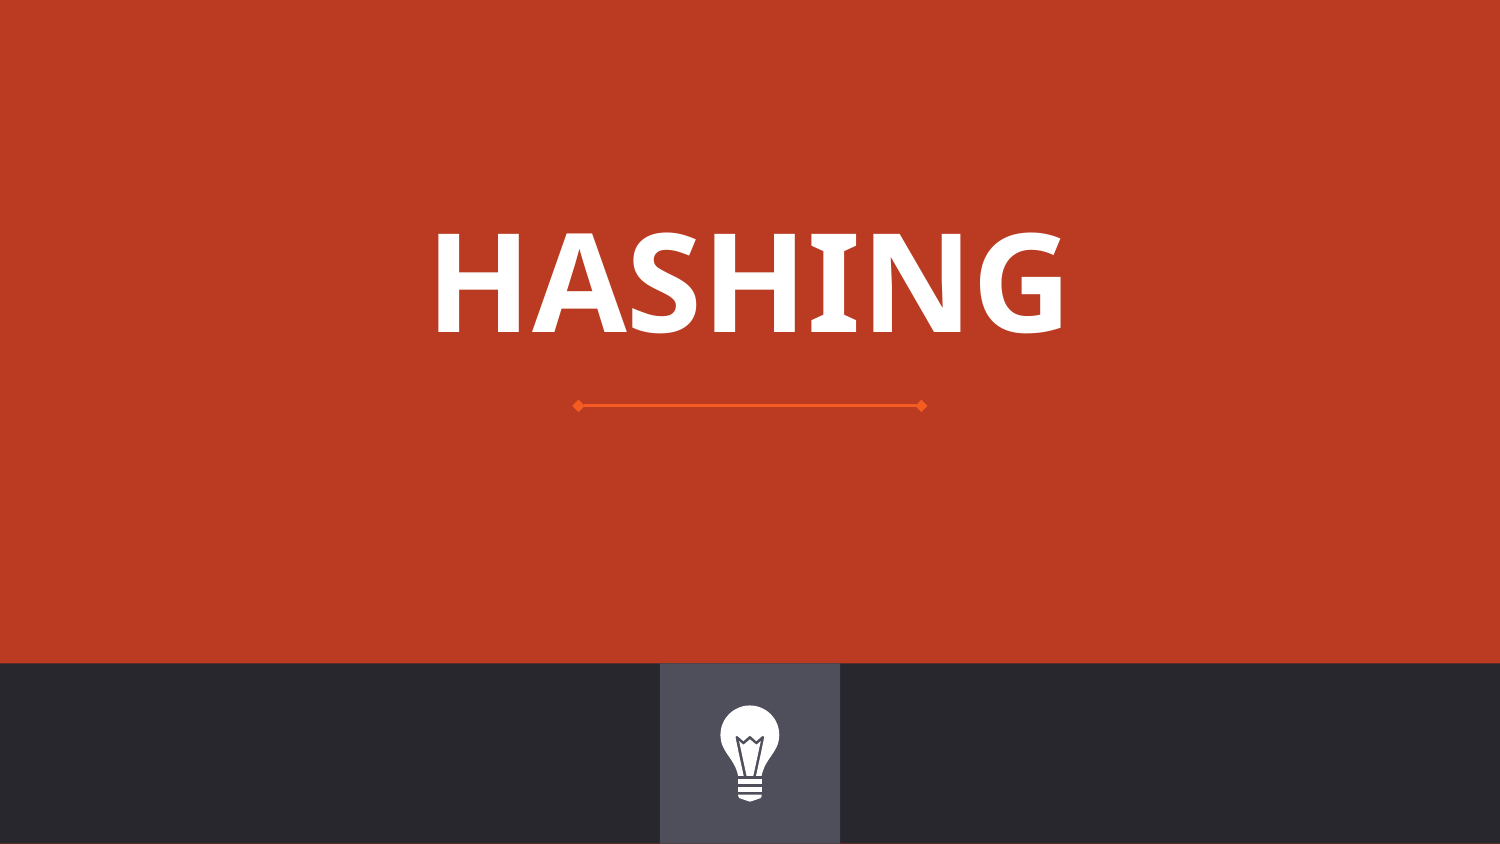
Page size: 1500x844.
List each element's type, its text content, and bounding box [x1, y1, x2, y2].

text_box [720, 705, 780, 802]
title HASHING [284, 184, 1216, 375]
